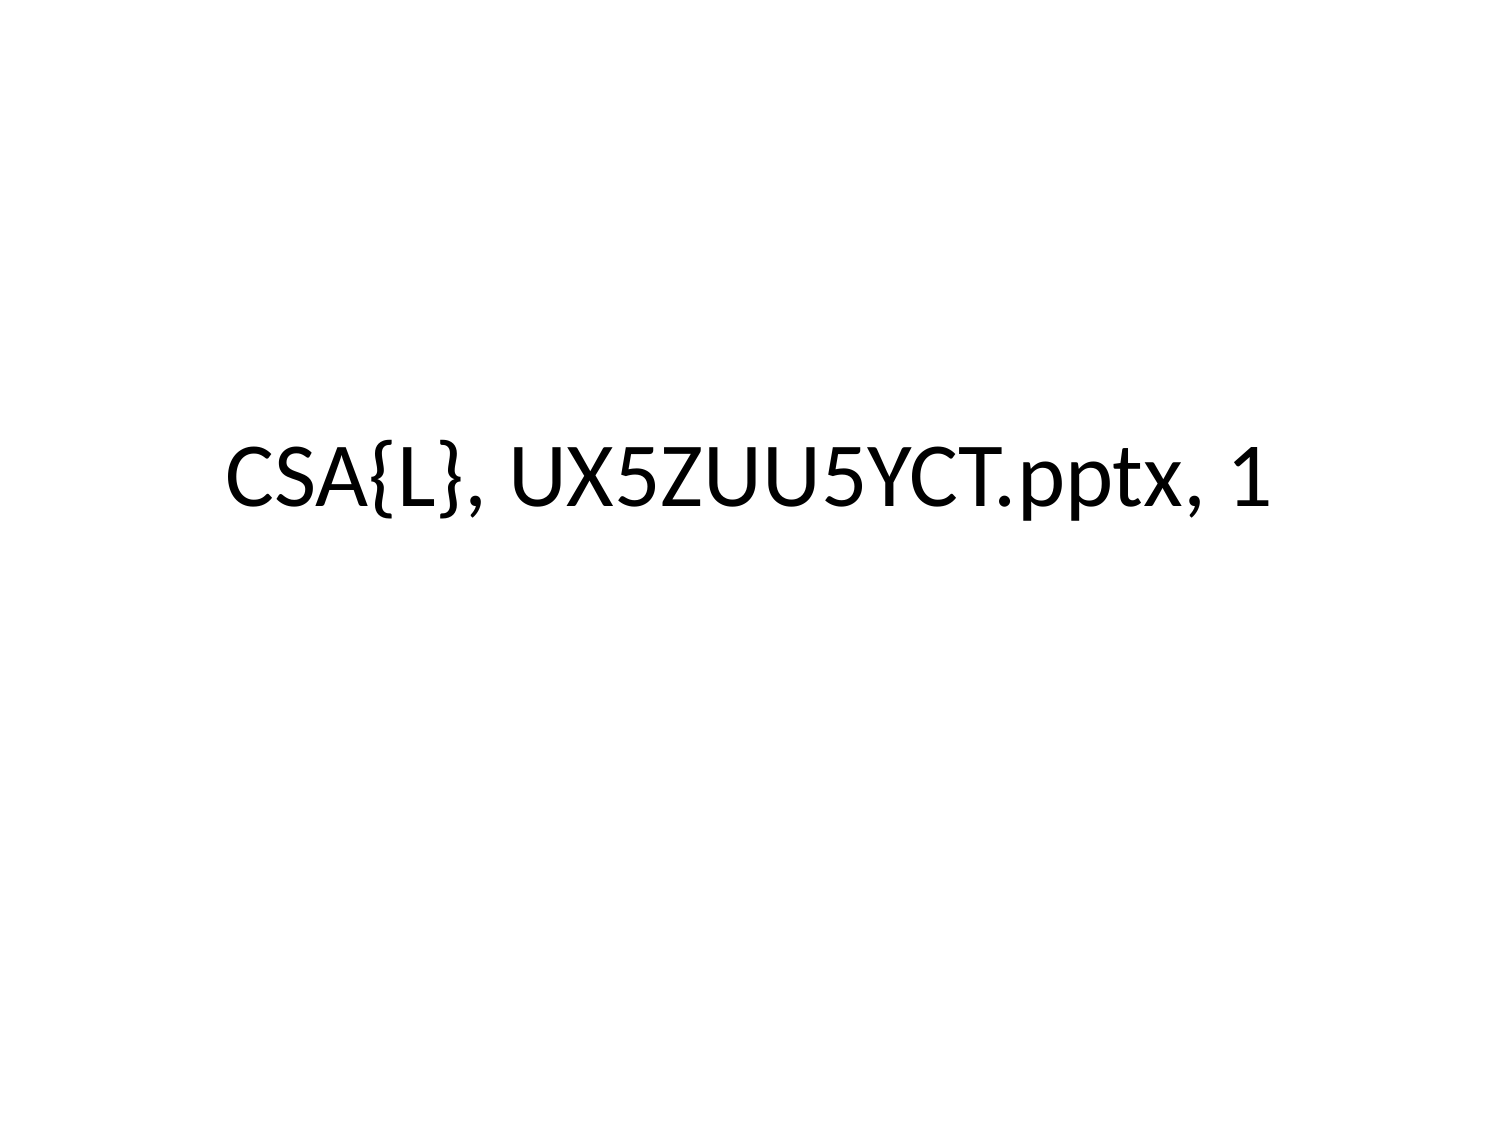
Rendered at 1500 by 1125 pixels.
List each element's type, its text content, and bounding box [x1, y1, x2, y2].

title CSA{L}, UX5ZUU5YCT.pptx, 1 [112, 349, 1388, 591]
